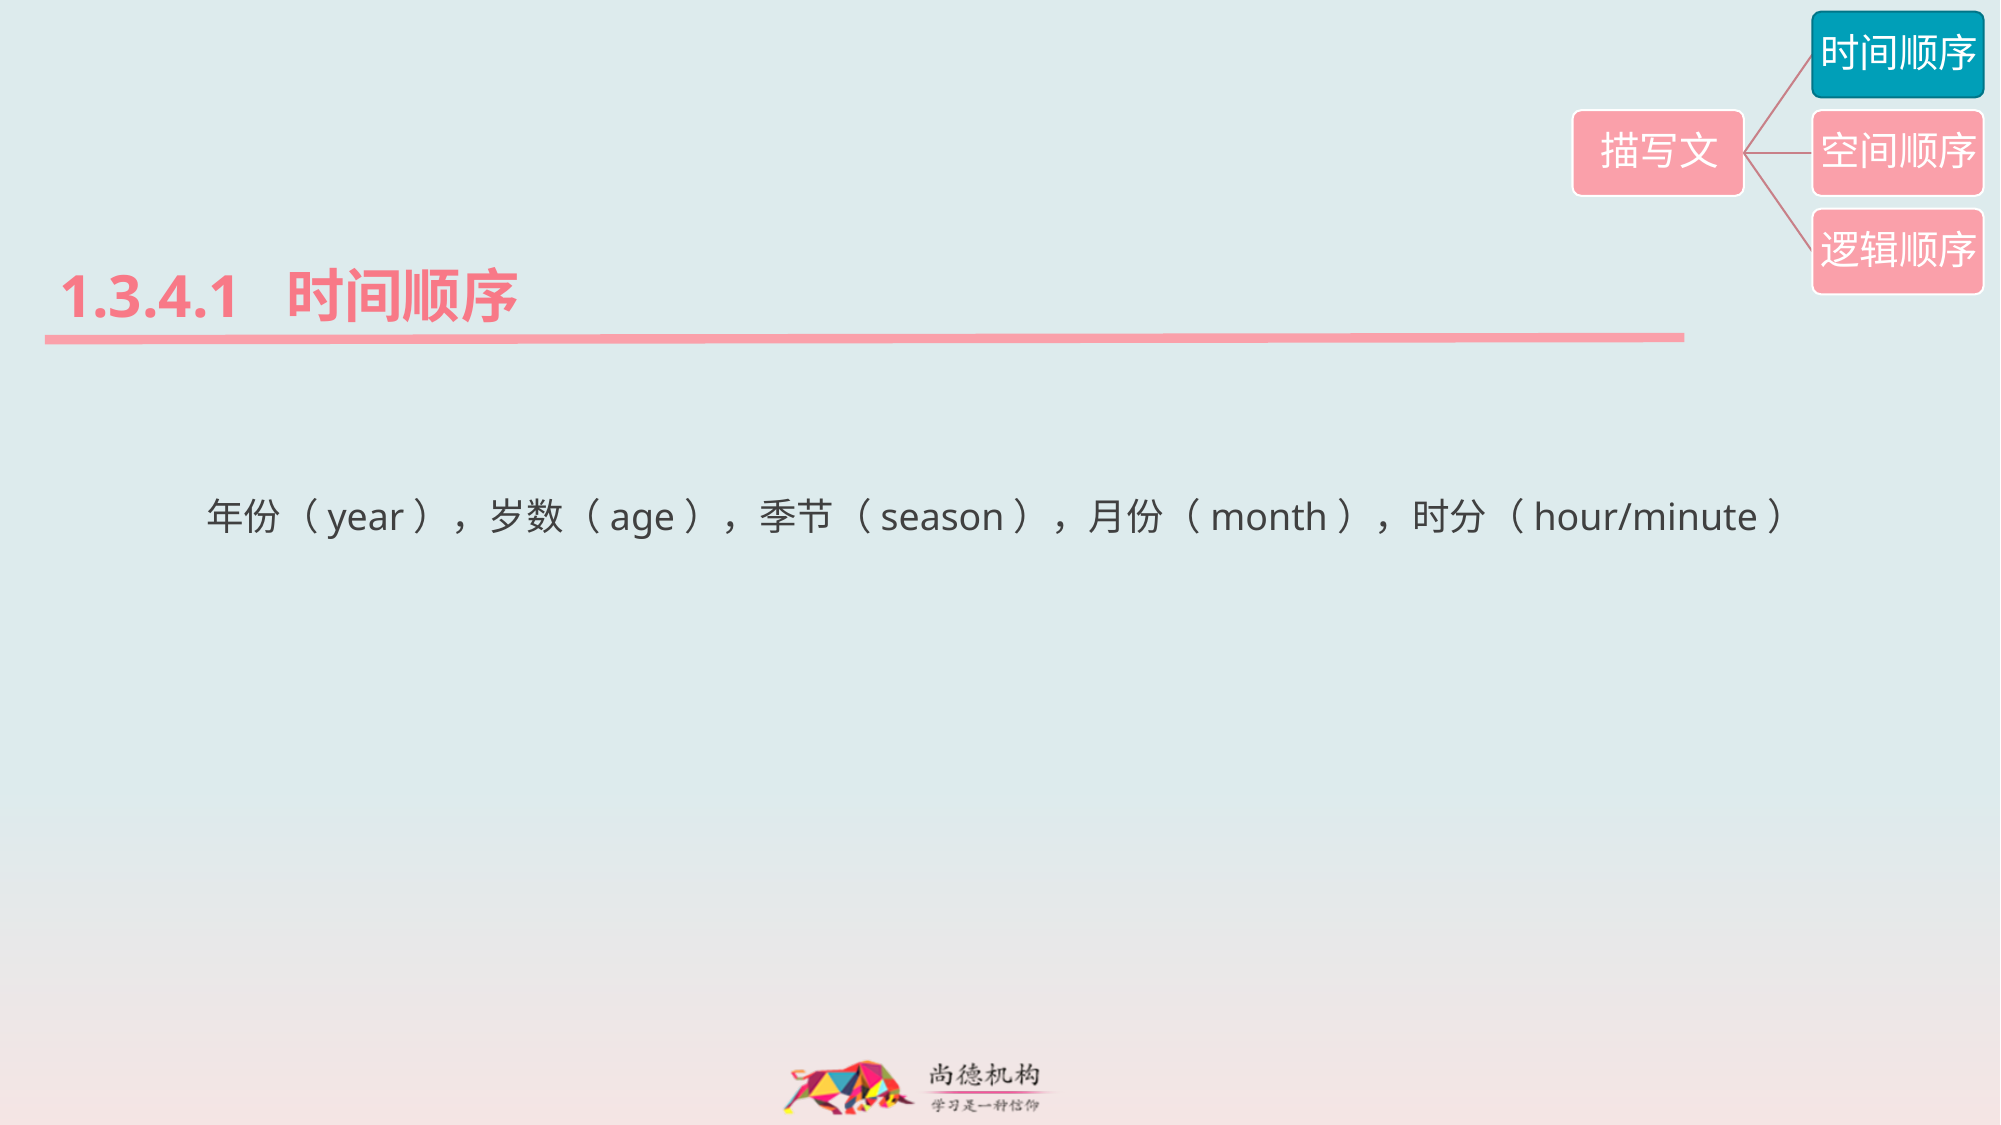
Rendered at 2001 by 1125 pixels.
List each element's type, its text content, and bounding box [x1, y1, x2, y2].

picture [775, 1053, 1225, 1125]
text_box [1444, 11, 2000, 295]
text_box 1.3.4.1 时间顺序 [44, 251, 1299, 337]
text_box 年份（year），岁数（age），季节（season），月份（month），时分（hour/minute） [60, 463, 1940, 613]
